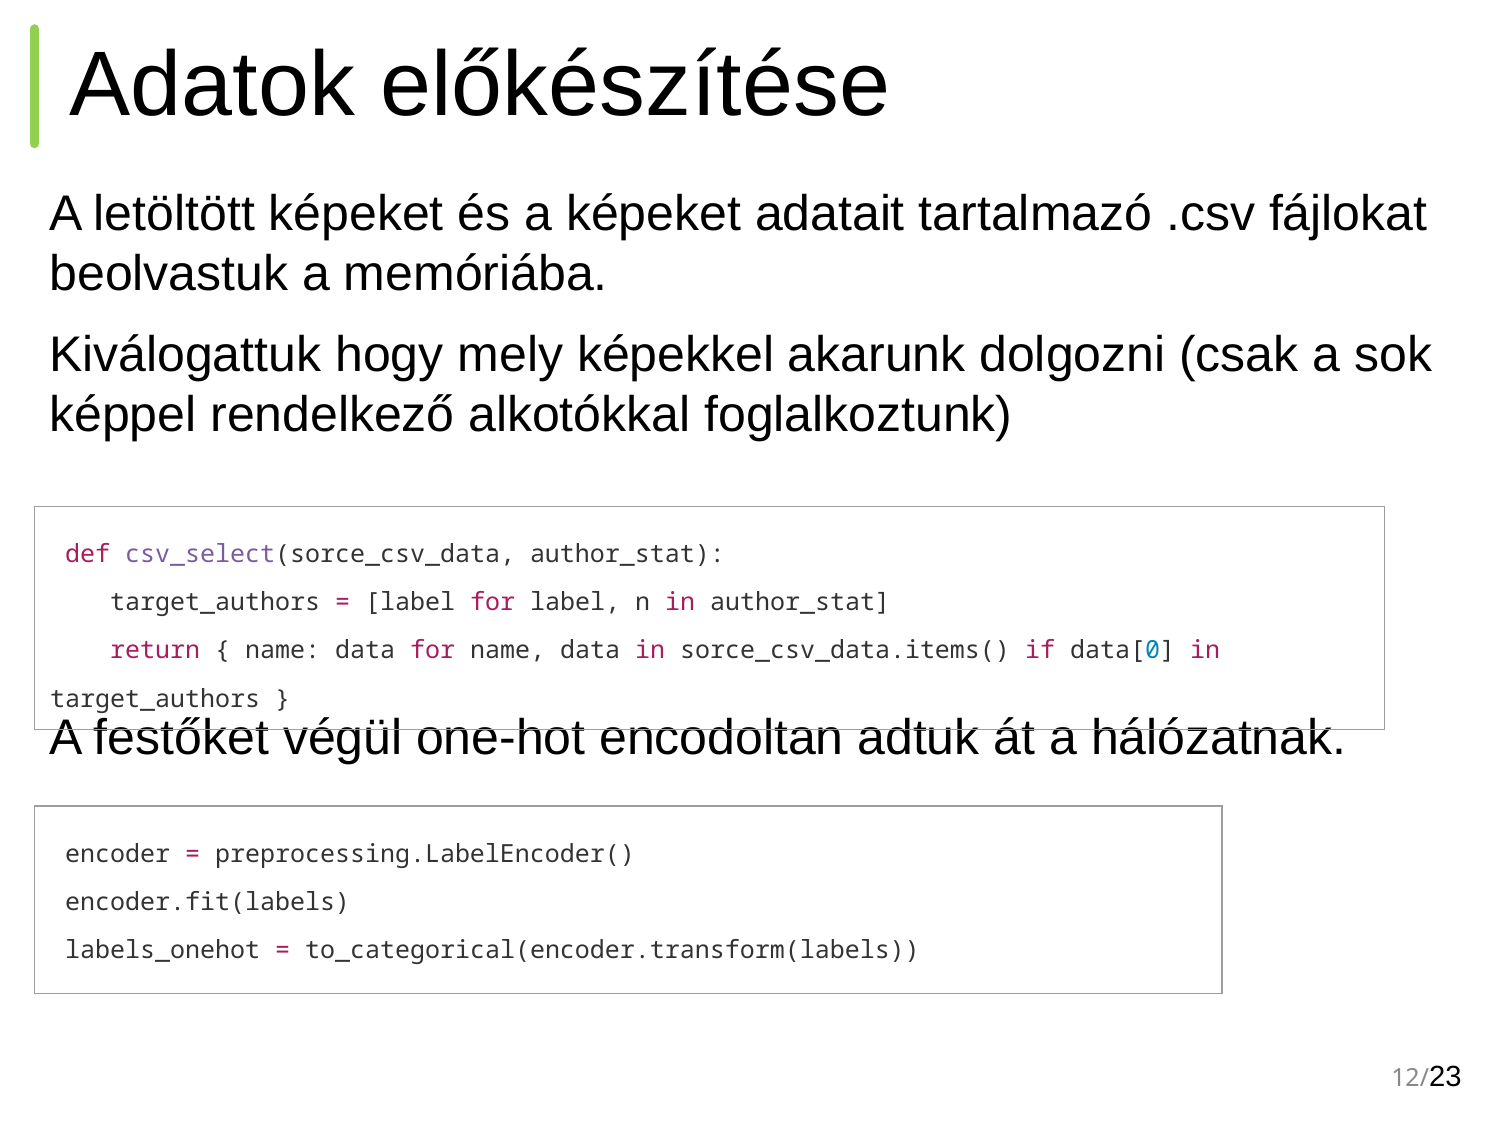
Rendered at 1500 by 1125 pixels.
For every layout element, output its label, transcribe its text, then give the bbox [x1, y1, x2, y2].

table_header def csv_select(sorce_csv_data, author_stat): target_authors = [label for label, n in author_stat] return { name: data for name, data in sorce_csv_data.items() if data[0] in target_authors } [35, 507, 1384, 729]
list A letöltött képeket és a képeket adatait tartalmazó .csv fájlokat beolvastuk a memóriába. Kiválogattuk hogy mely képekkel akarunk dolgozni (csak a sok képpel rendelkező alkotókkal foglalkoztunk) A festőket végül one-hot encodoltan adtuk át a hálózatnak. [34, 172, 1477, 1022]
title Adatok előkészítése [54, 28, 1477, 144]
slide_number ‹#›/23 [1362, 1044, 1477, 1105]
table_header encoder = preprocessing.LabelEncoder() encoder.fit(labels) labels_onehot = to_categorical(encoder.transform(labels)) [35, 807, 1221, 993]
